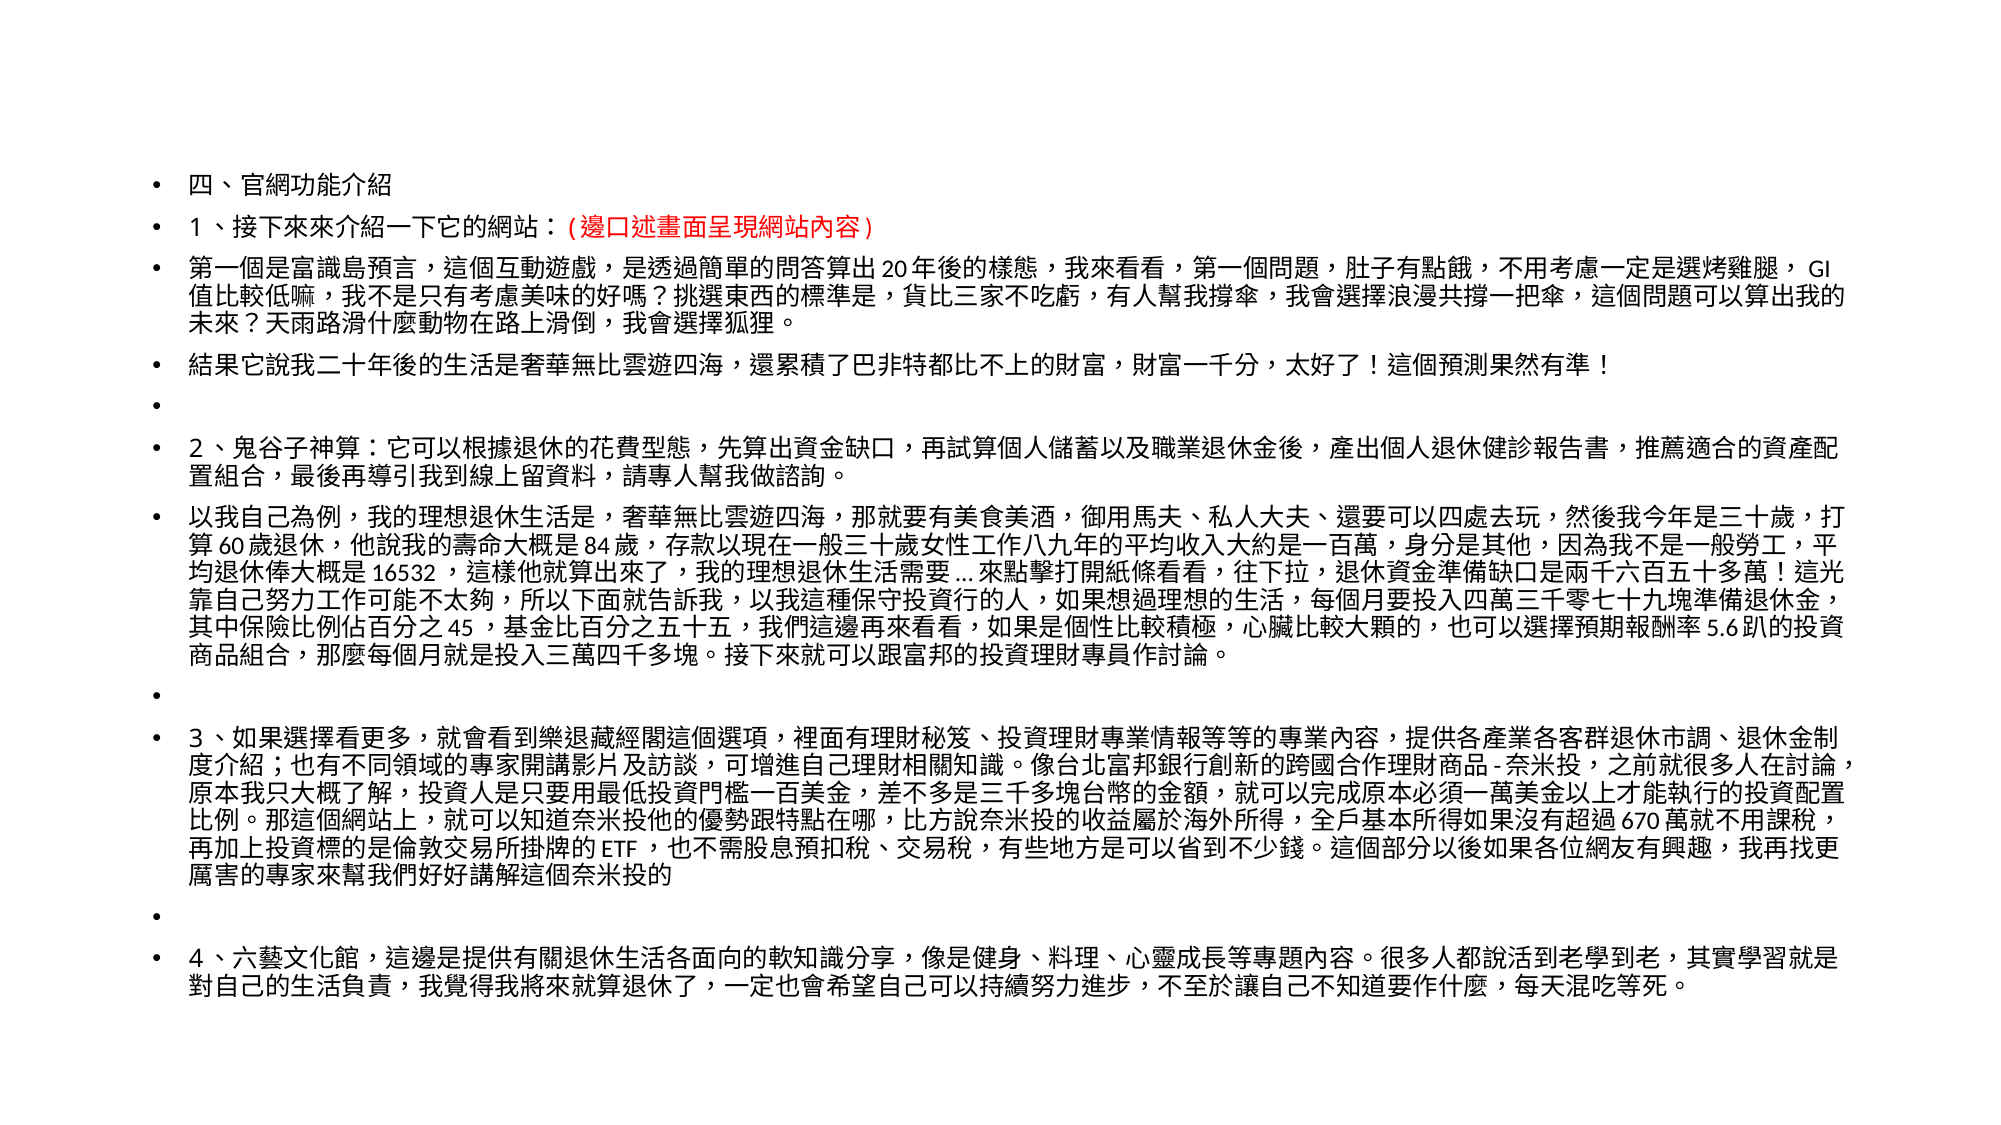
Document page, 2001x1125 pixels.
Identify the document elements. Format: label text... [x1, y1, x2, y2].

list 四、官網功能介紹 1、接下來來介紹一下它的網站：(邊口述畫面呈現網站內容) 第一個是富識島預言，這個互動遊戲，是透過簡單的問答算出20年後的樣態，我來看看，第一個問題，肚子有點餓，不用考慮一定是選烤雞腿，GI值比較低嘛，我不是只有考慮美味的好嗎？挑選東西的標準是，貨比三家不吃虧，有人幫我撐傘，我會選擇浪漫共撐一把傘，這個問題可以算出我的未來？天雨路滑什麼動物在路上滑倒，我會選擇狐狸。 結果它說我二十年後的生活是奢華無比雲遊四海，還累積了巴非特都比不上的財富，財富一千分，太好了！這個預測果然有準！ 2、鬼谷子神算：它可以根據退休的花費型態，先算出資金缺口，再試算個人儲蓄以及職業退休金後，產出個人退休健診報告書，推薦適合的資產配置組合，最後再導引我到線上留資料，請專人幫我做諮詢。 以我自己為例，我的理想退休生活是，奢華無比雲遊四海，那就要有美食美酒，御用馬夫、私人大夫、還要可以四處去玩，然後我今年是三十歲，打算60歲退休，他說我的壽命大概是84歲，存款以現在一般三十歲女性工作八九年的平均收入大約是一百萬，身分是其他，因為我不是一般勞工，平均退休俸大概是16532，這樣他就算出來了，我的理想退休生活需要...來點擊打開紙條看看，往下拉，退休資金準備缺口是兩千六百五十多萬！這光靠自己努力工作可能不太夠，所以下面就告訴我，以我這種保守投資行的人，如果想過理想的生活，每個月要投入四萬三千零七十九塊準備退休金，其中保險比例佔百分之45，基金比百分之五十五，我們這邊再來看看，如果是個性比較積極，心臟比較大顆的，也可以選擇預期報酬率5.6趴的投資商品組合，那麼每個月就是投入三萬四千多塊。接下來就可以跟富邦的投資理財專員作討論。 3、如果選擇看更多，就會看到樂退藏經閣這個選項，裡面有理財秘笈、投資理財專業情報等等的專業內容，提供各產業各客群退休市調、退休金制度介紹；也有不同領域的專家開講影片及訪談，可增進自己理財相關知識。像台北富邦銀行創新的跨國合作理財商品-奈米投，之前就很多人在討論，原本我只大概了解，投資人是只要用最低投資門檻一百美金，差不多是三千多塊台幣的金額，就可以完成原本必須一萬美金以上才能執行的投資配置比例。那這個網站上，就可以知道奈米投他的優勢跟特點在哪，比方說奈米投的收益屬於海外所得，全戶基本所得如果沒有超過670萬就不用課稅，再加上投資標的是倫敦交易所掛牌的ETF，也不需股息預扣稅、交易稅，有些地方是可以省到不少錢。這個部分以後如果各位網友有興趣，我再找更厲害的專家來幫我們好好講解這個奈米投的 4、六藝文化館，這邊是提供有關退休生活各面向的軟知識分享，像是健身、料理、心靈成長等專題內容。很多人都說活到老學到老，其實學習就是對自己的生活負責，我覺得我將來就算退休了，一定也會希望自己可以持續努力進步，不至於讓自己不知道要作什麼，每天混吃等死。 [137, 165, 1863, 1014]
